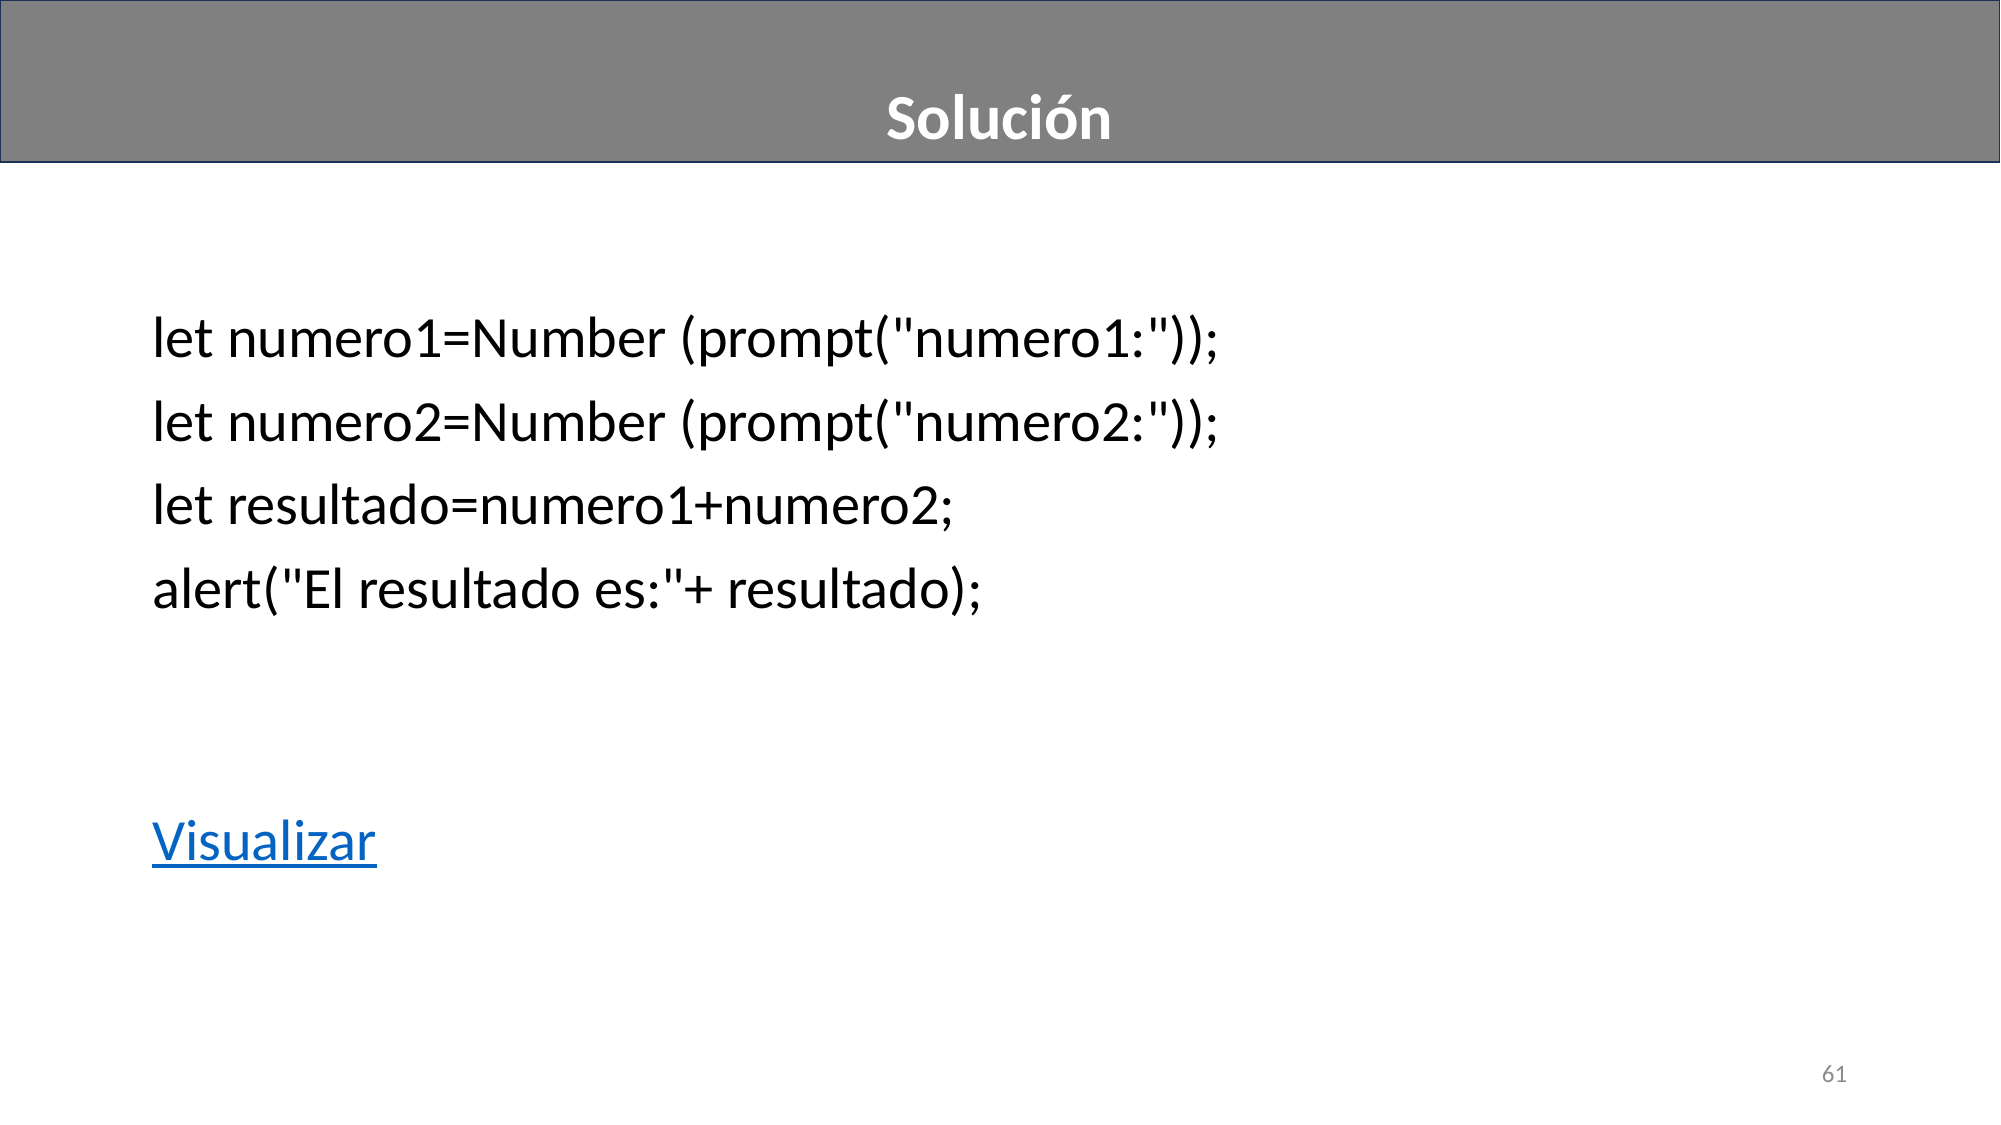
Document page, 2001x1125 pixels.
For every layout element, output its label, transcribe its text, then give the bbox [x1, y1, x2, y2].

text_box Solución [0, 0, 2000, 163]
slide_number 61 [1412, 1042, 1863, 1103]
list let numero1=Number (prompt("numero1:")); let numero2=Number (prompt("numero2:")); let resultado=numero1+numero2; alert("El resultado es:"+ resultado); Visualizar [137, 299, 1863, 1014]
